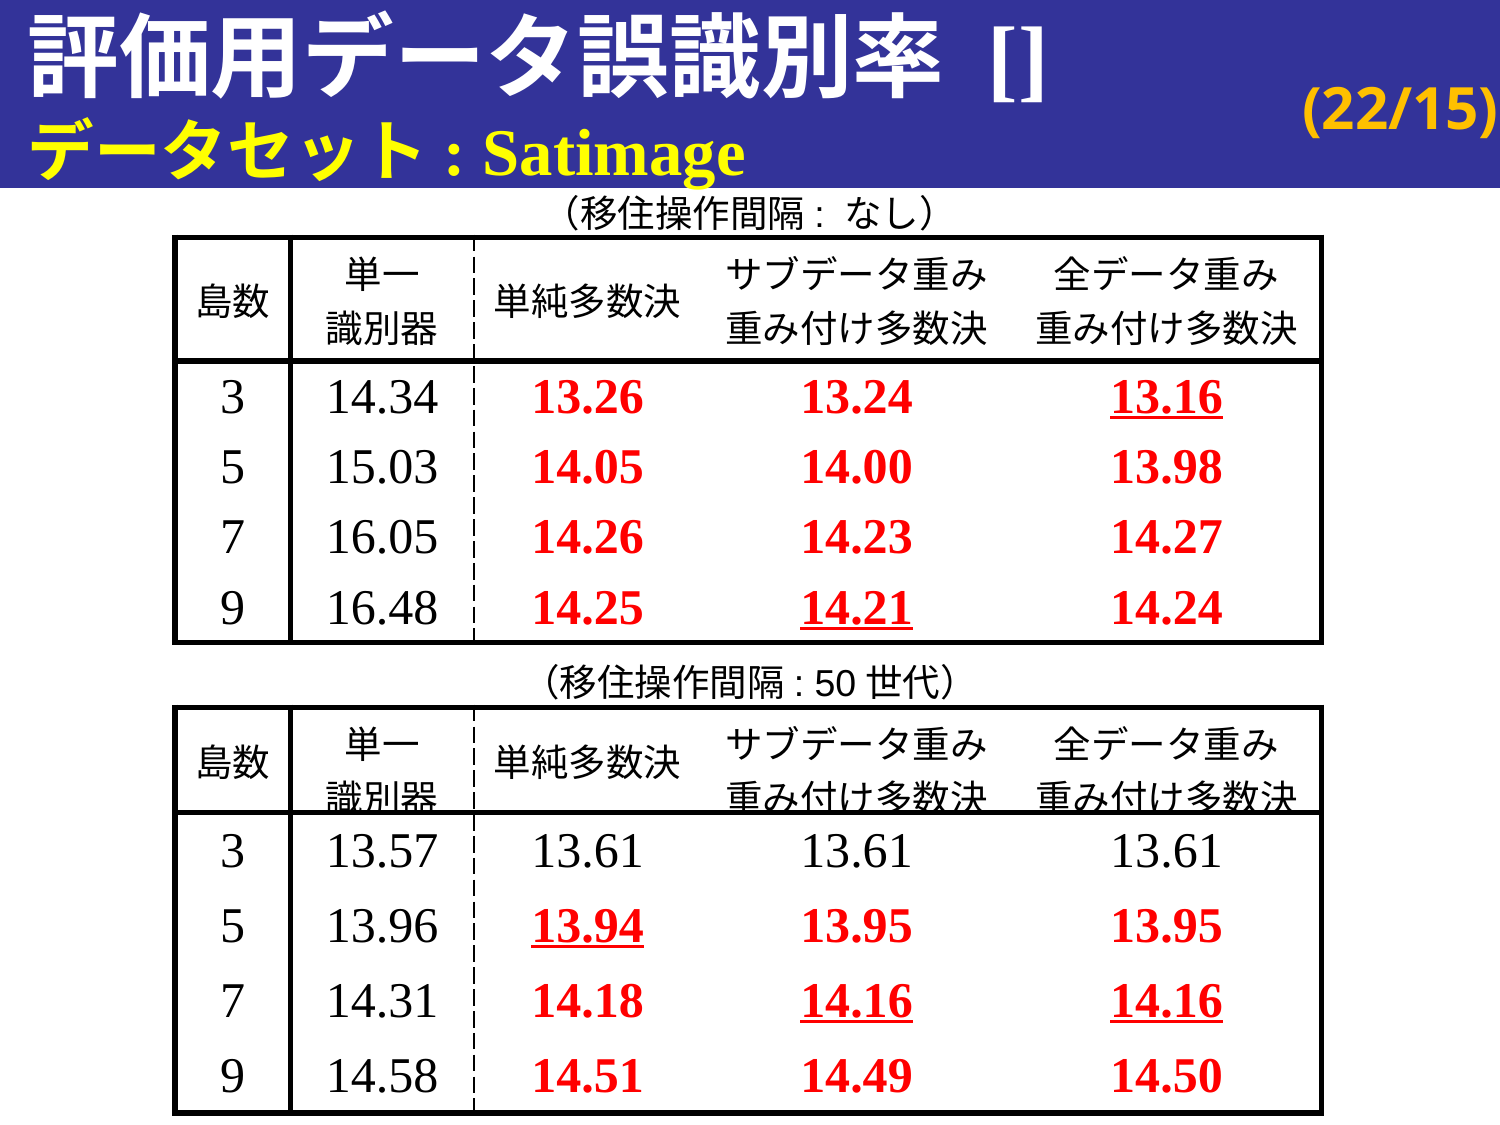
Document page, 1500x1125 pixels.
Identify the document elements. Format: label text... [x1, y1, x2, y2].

table_cell 14.51 [474, 1038, 702, 1110]
table_header 単一 識別器 [293, 710, 474, 810]
table_cell 16.05 [293, 502, 474, 572]
table_cell 14.58 [293, 1038, 474, 1110]
table_header サブデータ重み 重み付け多数決 [702, 240, 1011, 358]
table_cell 3 [178, 815, 288, 888]
table_header 単一 識別器 [293, 240, 474, 358]
table_cell 14.27 [1011, 502, 1319, 572]
table_cell 14.26 [474, 502, 702, 572]
table_header 全データ重み 重み付け多数決 [1011, 240, 1319, 358]
table_cell 14.24 [1011, 572, 1319, 640]
table_cell 14.50 [1011, 1038, 1319, 1110]
table_header 単純多数決 [474, 710, 702, 810]
table_cell 16.48 [293, 572, 474, 640]
table_header 全データ重み 重み付け多数決 [1011, 710, 1319, 810]
table_cell 9 [178, 572, 288, 640]
table_cell 14.31 [293, 963, 474, 1038]
table_cell 15.03 [293, 431, 474, 502]
table_cell 13.61 [1011, 815, 1319, 888]
text_box （移住操作間隔: なし） [528, 182, 972, 243]
table_cell 14.05 [474, 431, 702, 502]
table_cell 13.95 [1011, 888, 1319, 963]
table_header サブデータ重み 重み付け多数決 [702, 710, 1011, 810]
table_header 単純多数決 [474, 240, 702, 358]
table_cell 13.26 [474, 364, 702, 431]
table_cell 14.34 [293, 364, 474, 431]
table_cell 7 [178, 502, 288, 572]
table_cell 5 [178, 431, 288, 502]
table_cell 14.00 [702, 431, 1011, 502]
table_cell 5 [178, 888, 288, 963]
table_cell 13.96 [293, 888, 474, 963]
table_cell 13.24 [702, 364, 1011, 431]
table_cell 14.16 [702, 963, 1011, 1038]
table_cell 14.25 [474, 572, 702, 640]
table_header 島数 [178, 710, 288, 810]
table_cell 7 [178, 963, 288, 1038]
table_cell 13.61 [474, 815, 702, 888]
table_cell 14.16 [1011, 963, 1319, 1038]
table_cell 14.18 [474, 963, 702, 1038]
table_header 島数 [178, 240, 288, 358]
table_cell 13.57 [293, 815, 474, 888]
table_cell 13.61 [702, 815, 1011, 888]
table_cell 14.21 [702, 572, 1011, 640]
table_cell 13.94 [474, 888, 702, 963]
table_cell 13.16 [1011, 364, 1319, 431]
table_cell 14.23 [702, 502, 1011, 572]
table_cell 14.49 [702, 1038, 1011, 1110]
table_cell 9 [178, 1038, 288, 1110]
table_cell 13.98 [1011, 431, 1319, 502]
table_cell 13.95 [702, 888, 1011, 963]
table_cell 3 [178, 364, 288, 431]
text_box （移住操作間隔: 50世代） [507, 651, 993, 712]
